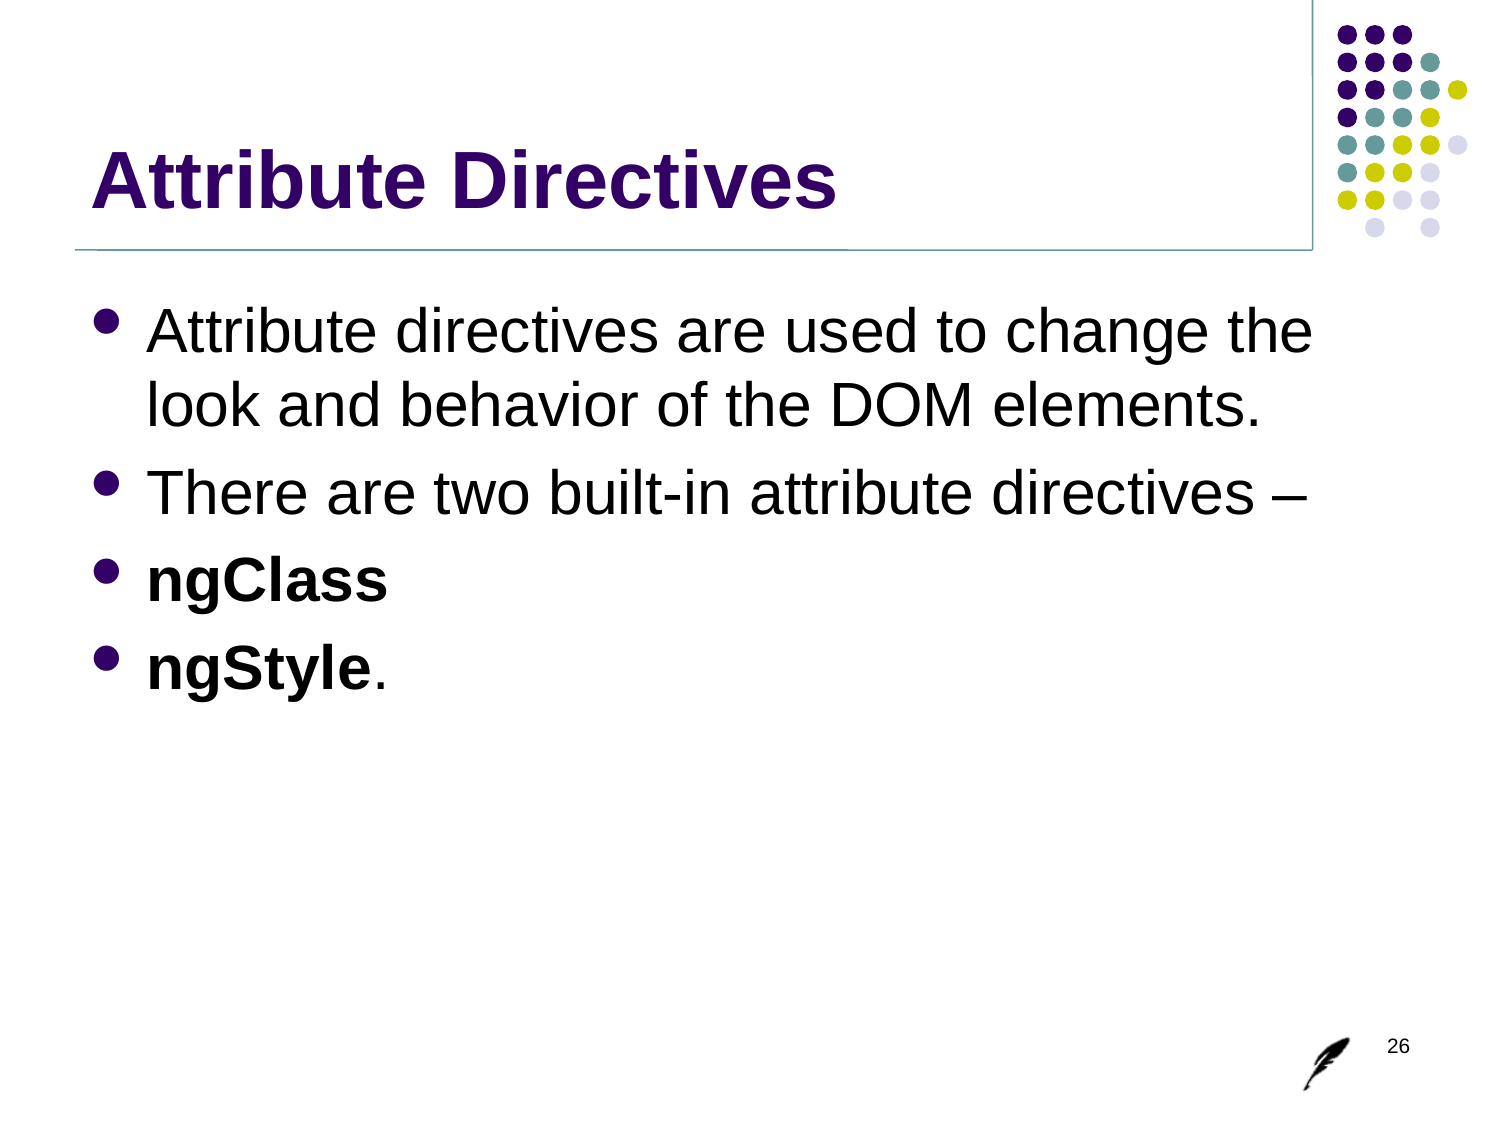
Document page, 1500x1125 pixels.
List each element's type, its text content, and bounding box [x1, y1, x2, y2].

title Attribute Directives [75, 20, 1313, 233]
slide_number 26 [1074, 1025, 1425, 1100]
list Attribute directives are used to change the look and behavior of the DOM elements. There are two built-in attribute directives – ngClass ngStyle. [75, 282, 1425, 1006]
